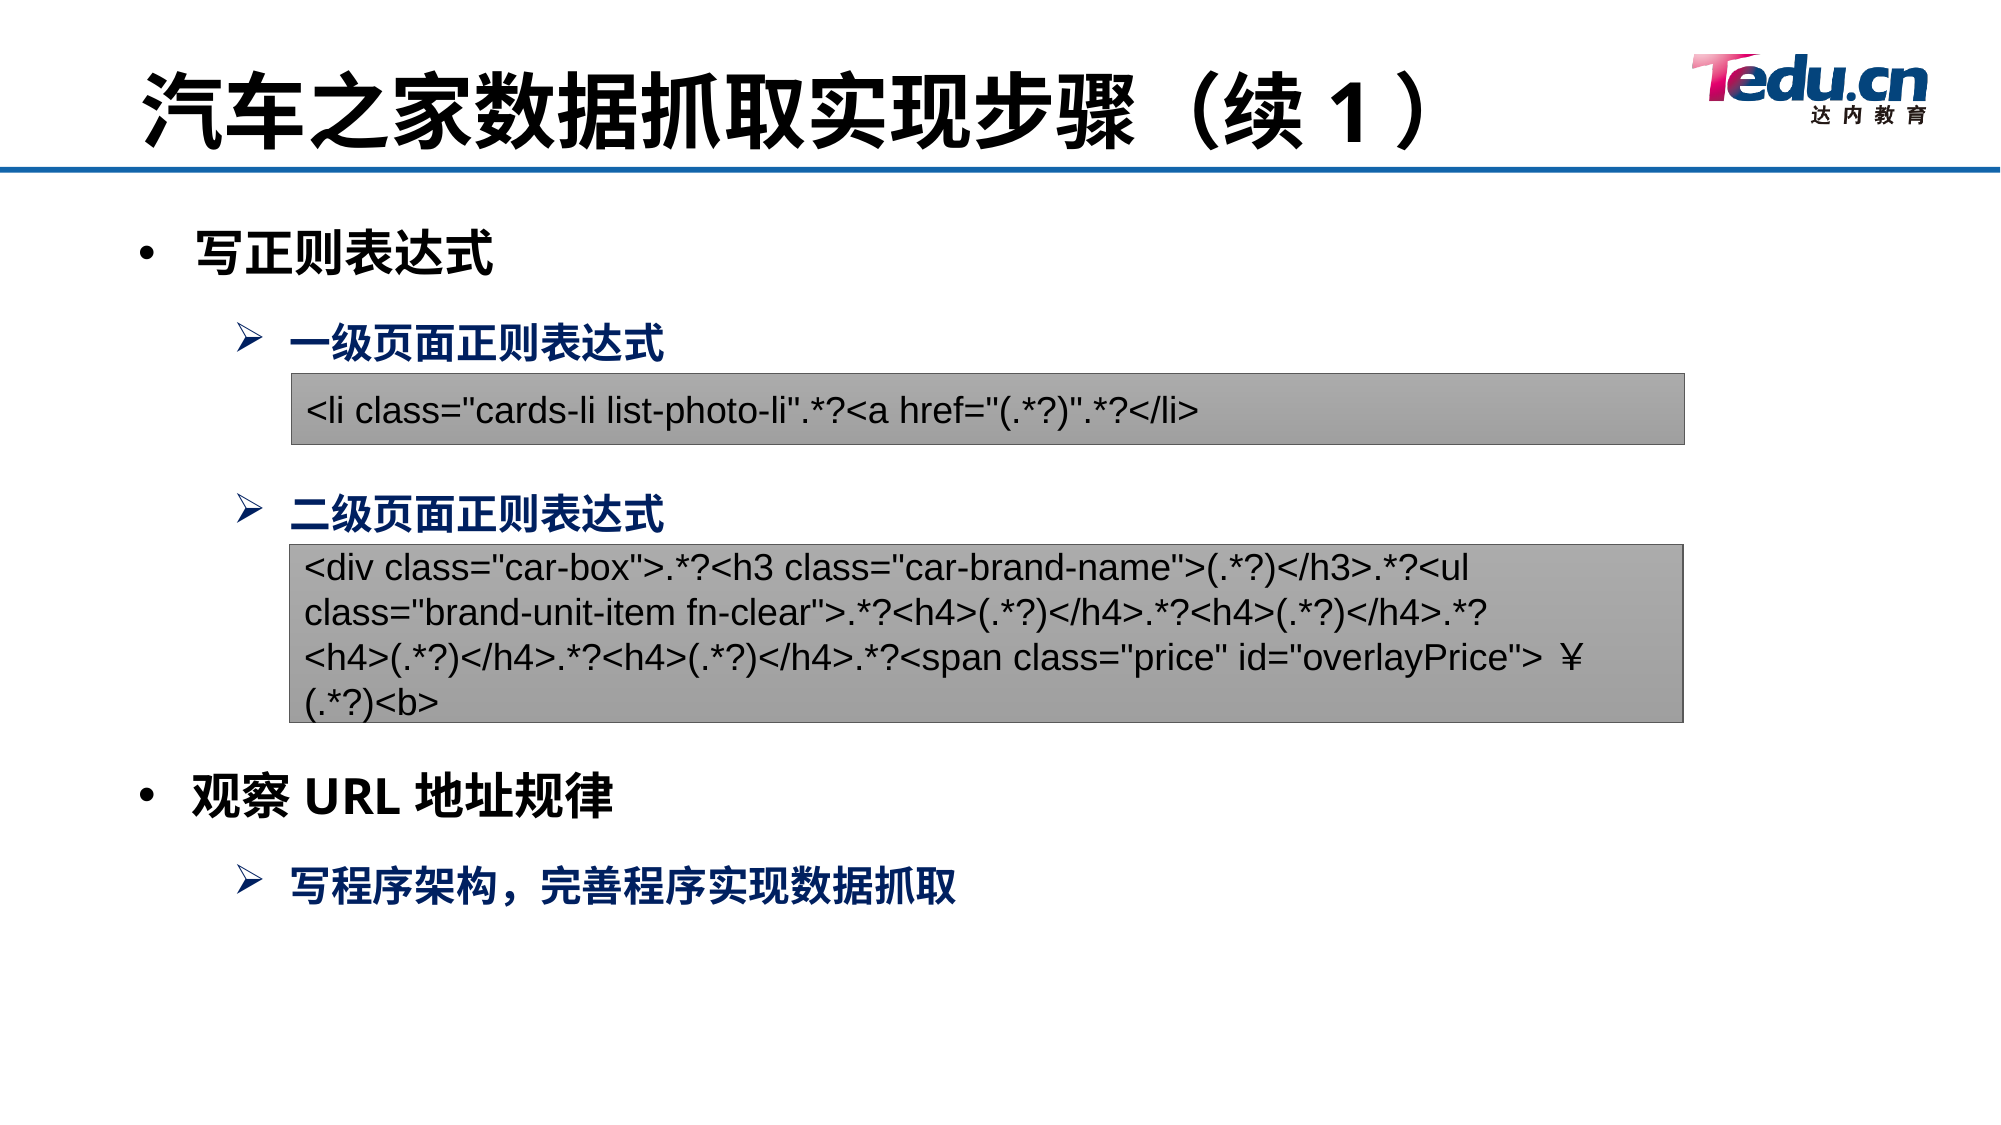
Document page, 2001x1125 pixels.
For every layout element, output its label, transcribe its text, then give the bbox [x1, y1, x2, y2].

text_box <div class="car-box">.*?<h3 class="car-brand-name">(.*?)</h3>.*?<ul class="brand-unit-item fn-clear">.*?<h4>(.*?)</h4>.*?<h4>(.*?)</h4>.*?<h4>(.*?)</h4>.*?<h4>(.*?)</h4>.*?<span class="price" id="overlayPrice">￥(.*?)<b> [289, 544, 1684, 723]
picture [1673, 7, 1945, 164]
list 写正则表达式 一级页面正则表达式 二级页面正则表达式 观察URL地址规律 写程序架构，完善程序实现数据抓取 [123, 184, 1969, 988]
list 汽车之家数据抓取实现步骤（续1） [125, 18, 1873, 150]
text_box <li class="cards-li list-photo-li".*?<a href="(.*?)".*?</li> [291, 373, 1685, 445]
